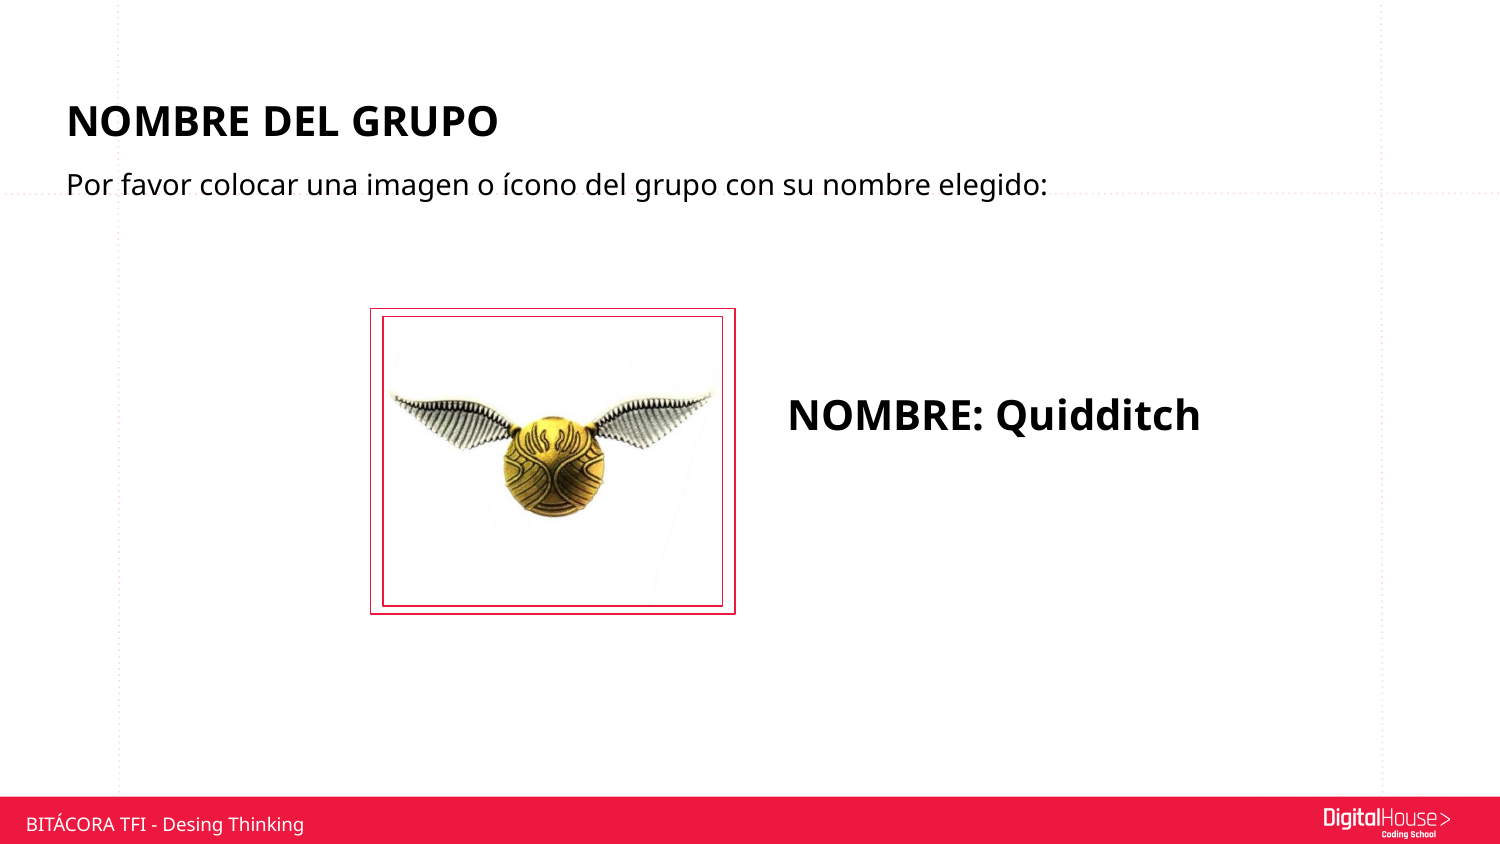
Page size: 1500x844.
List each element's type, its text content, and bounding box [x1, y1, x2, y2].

picture [383, 316, 723, 606]
list Por favor colocar una imagen o ícono del grupo con su nombre elegido: [51, 151, 1449, 214]
text_box NOMBRE: Quidditch [772, 373, 1328, 504]
title NOMBRE DEL GRUPO [51, 72, 1449, 151]
text_box ícono [370, 308, 736, 614]
picture [1324, 808, 1450, 839]
